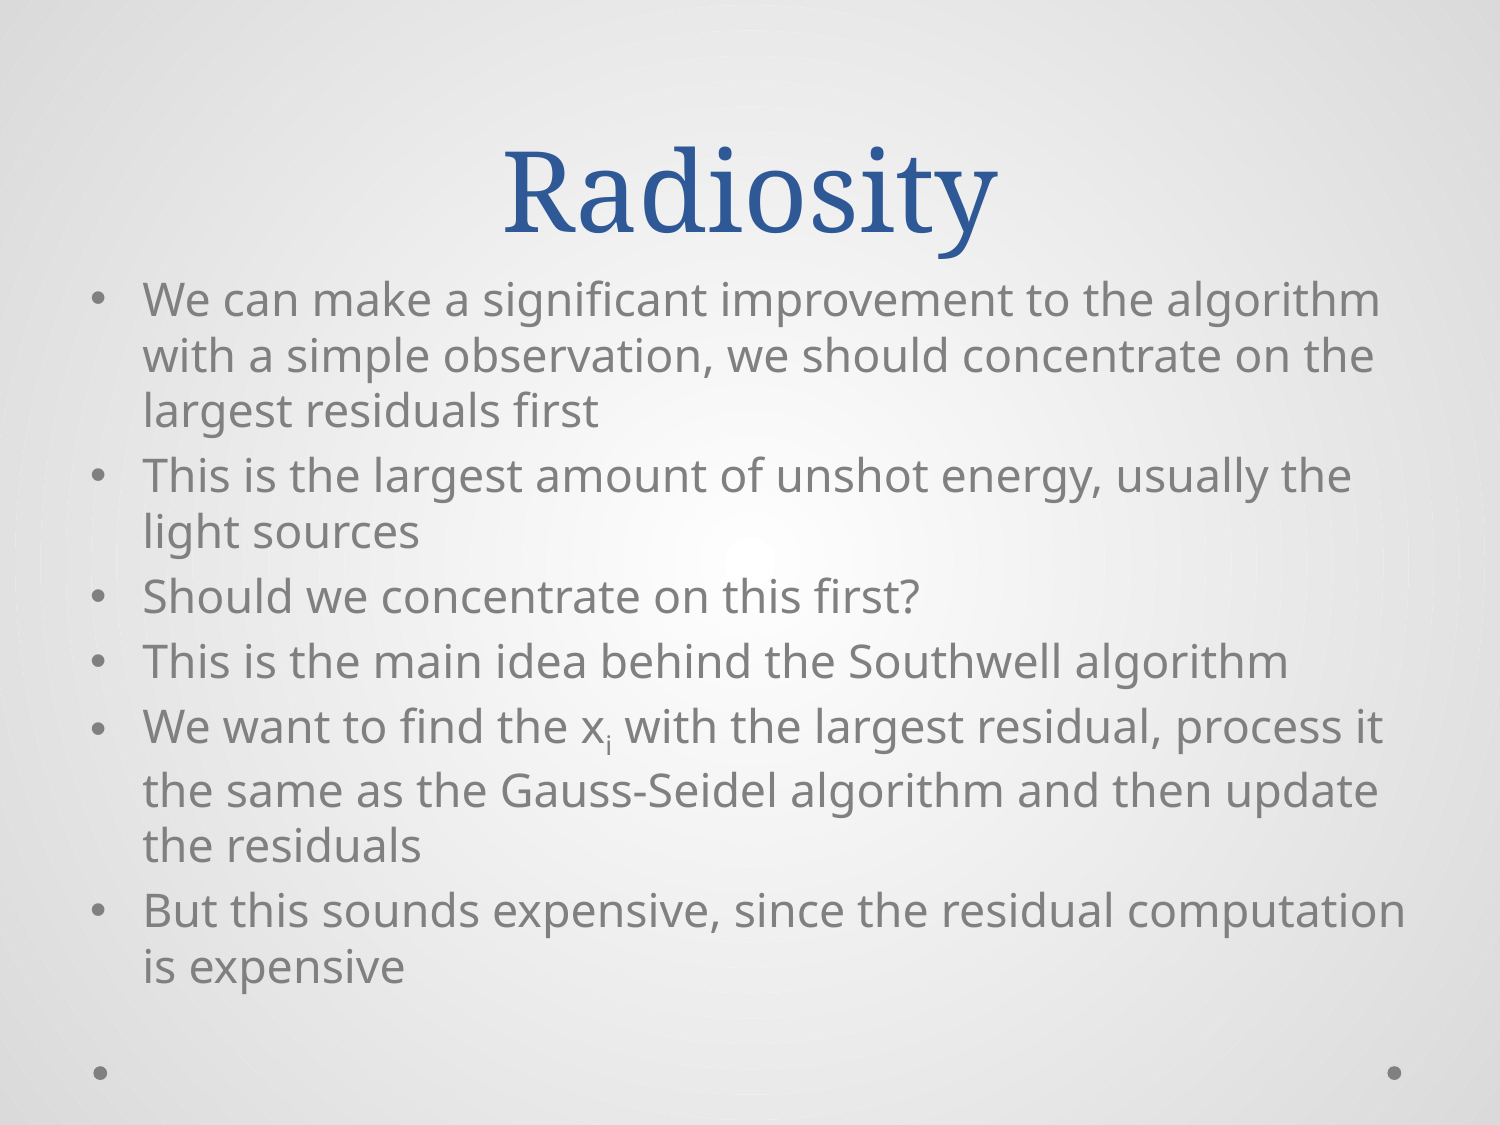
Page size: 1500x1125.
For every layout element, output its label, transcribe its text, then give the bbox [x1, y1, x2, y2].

list We can make a significant improvement to the algorithm with a simple observation, we should concentrate on the largest residuals first This is the largest amount of unshot energy, usually the light sources Should we concentrate on this first? This is the main idea behind the Southwell algorithm We want to find the xi with the largest residual, process it the same as the Gauss-Seidel algorithm and then update the residuals But this sounds expensive, since the residual computation is expensive [75, 262, 1425, 1005]
title Radiosity [75, 0, 1425, 262]
